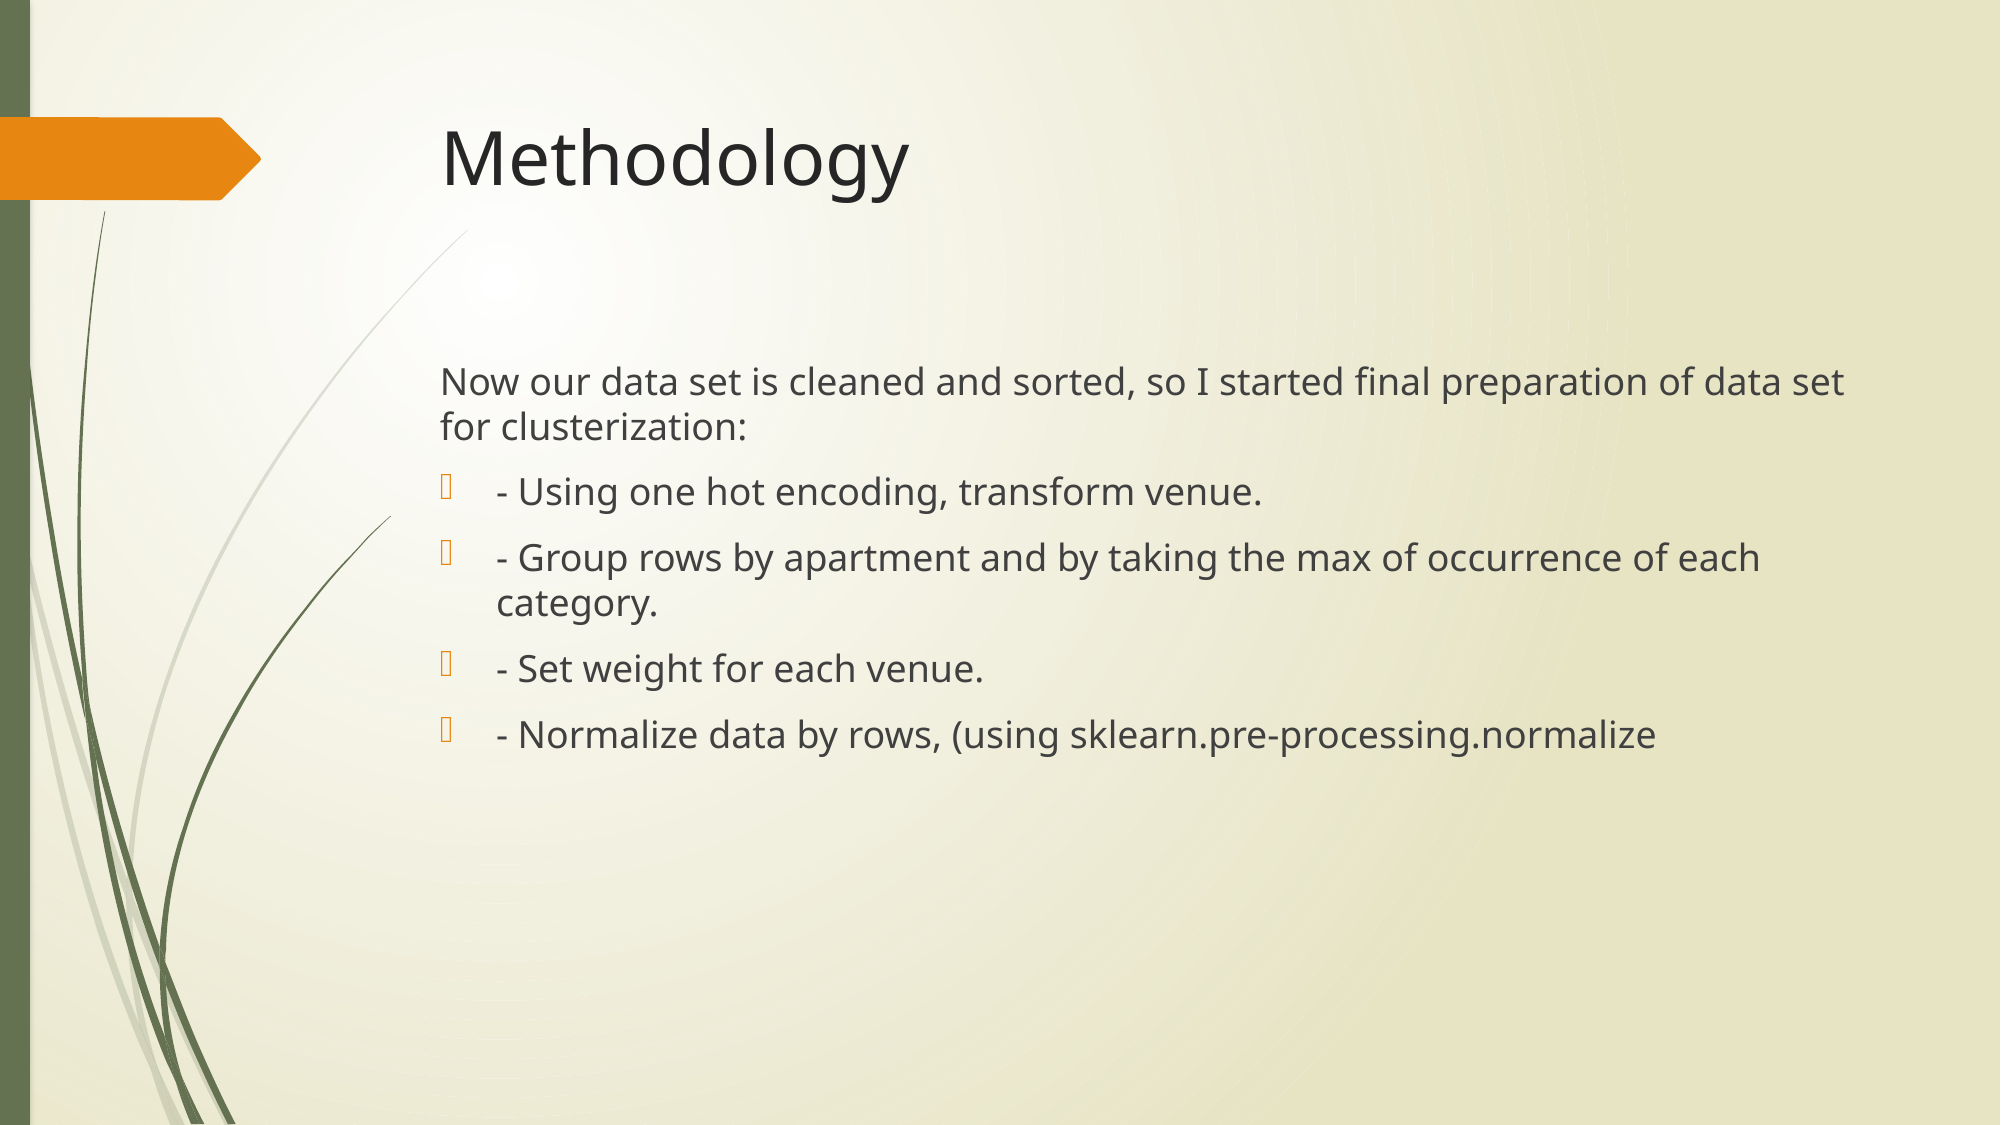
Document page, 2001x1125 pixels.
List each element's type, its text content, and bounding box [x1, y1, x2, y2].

title Methodology [425, 102, 1888, 313]
list Now our data set is cleaned and sorted, so I started final preparation of data set for clusterization: - Using one hot encoding, transform venue. - Group rows by apartment and by taking the max of occurrence of each category. - Set weight for each venue. - Normalize data by rows, (using sklearn.pre-processing.normalize [424, 350, 1888, 970]
